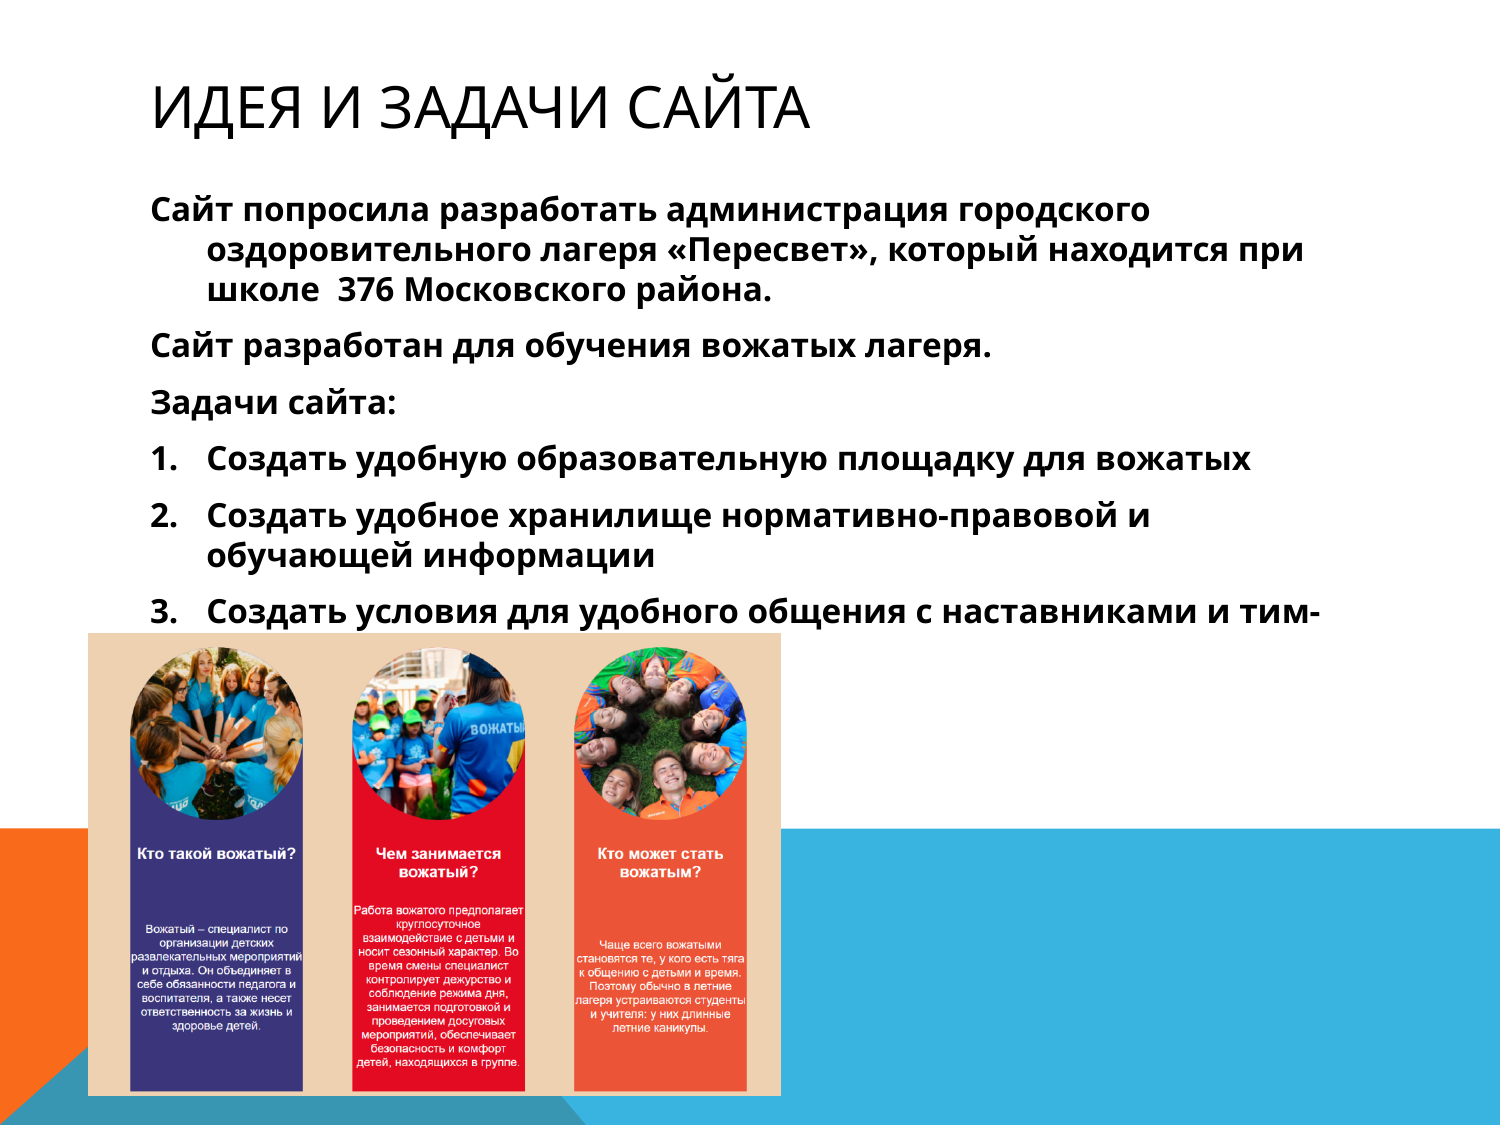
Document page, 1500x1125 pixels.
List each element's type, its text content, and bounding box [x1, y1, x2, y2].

list Сайт попросила разработать администрация городского оздоровительного лагеря «Пересвет», который находится при школе 376 Московского района. Сайт разработан для обучения вожатых лагеря. Задачи сайта: Создать удобную образовательную площадку для вожатых Создать удобное хранилище нормативно-правовой и обучающей информации Создать условия для удобного общения с наставниками и тим-лидерами [135, 180, 1369, 768]
title Идея и задачи сайта [135, 60, 1369, 150]
picture [88, 633, 781, 1096]
